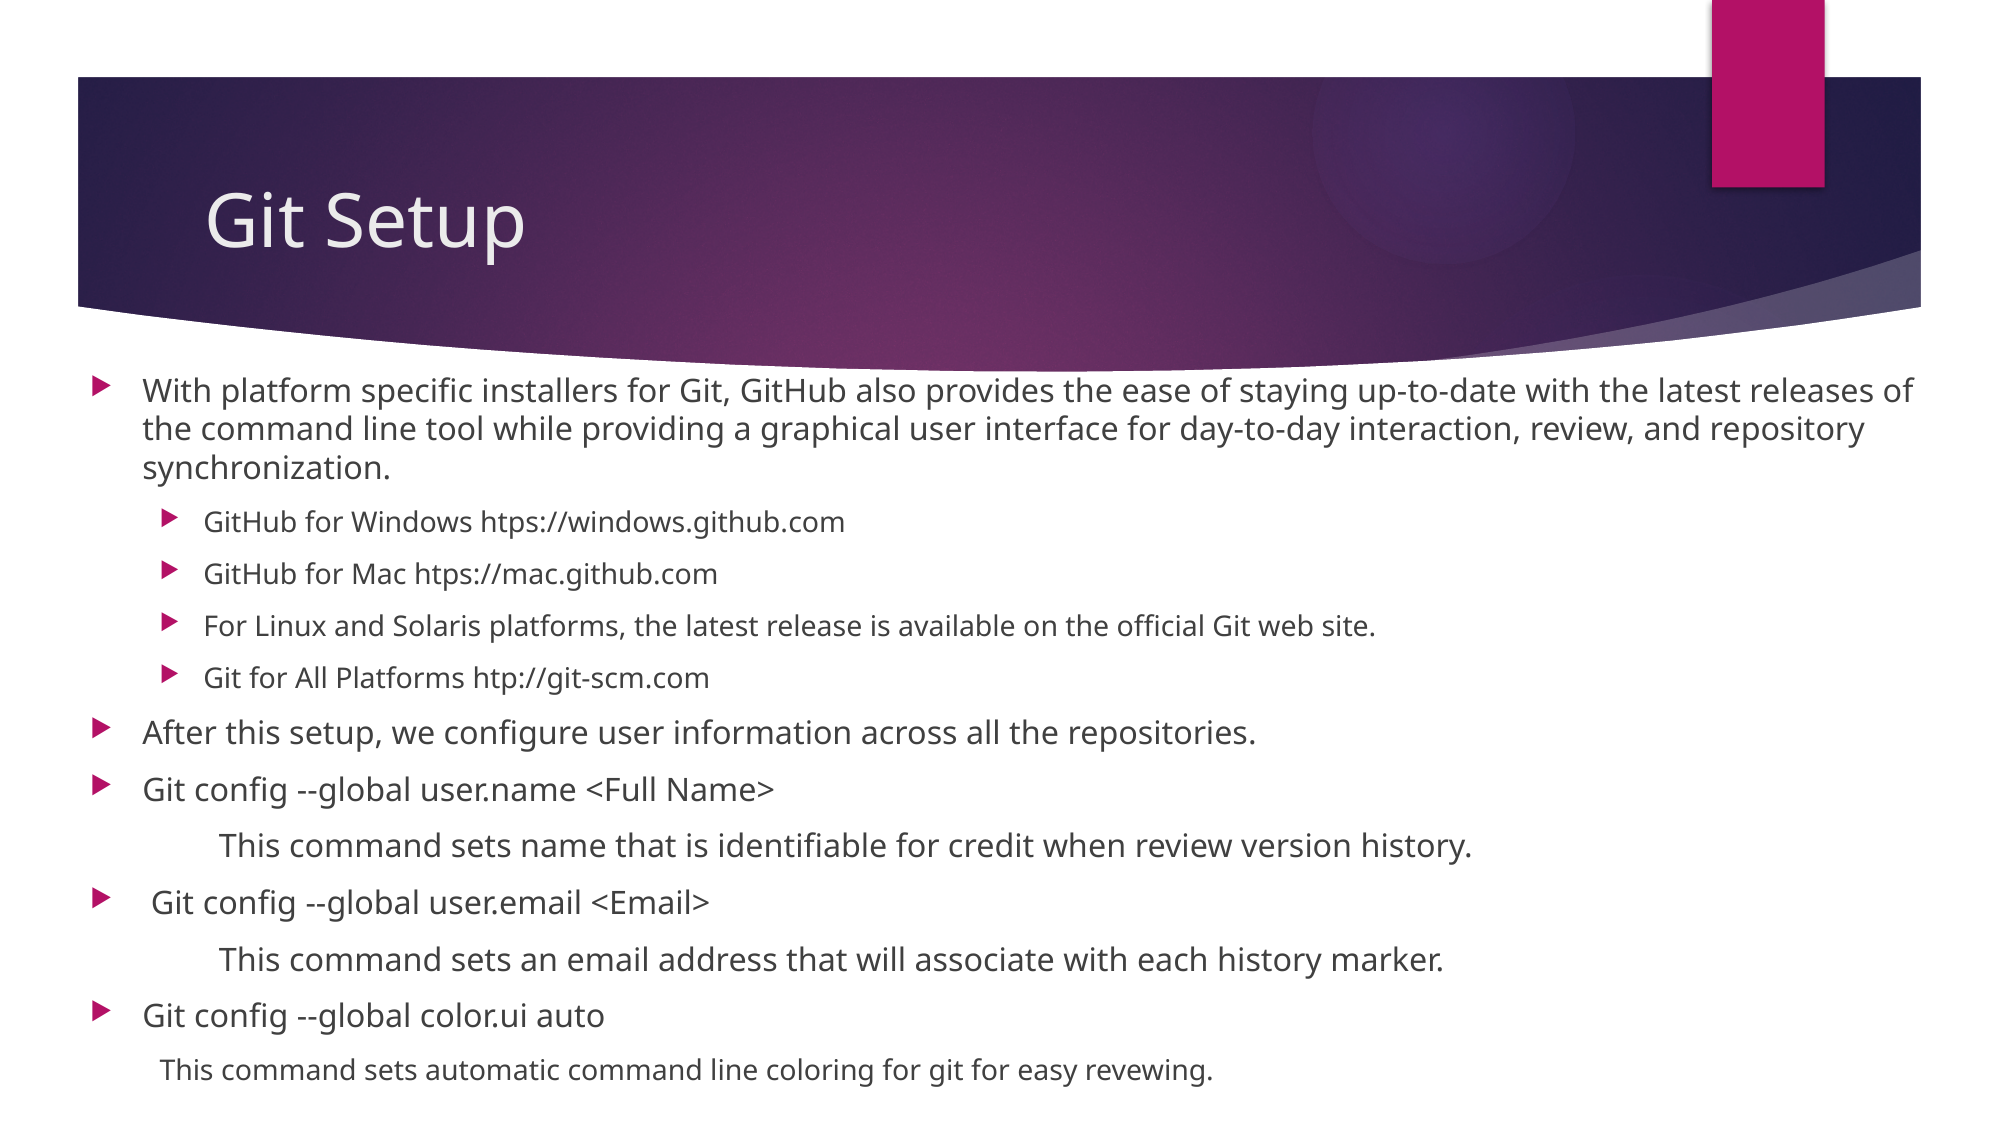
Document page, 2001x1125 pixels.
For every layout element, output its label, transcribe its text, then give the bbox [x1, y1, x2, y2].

list With platform specific installers for Git, GitHub also provides the ease of staying up-to-date with the latest releases of the command line tool while providing a graphical user interface for day-to-day interaction, review, and repository synchronization. GitHub for Windows htps://windows.github.com GitHub for Mac htps://mac.github.com For Linux and Solaris platforms, the latest release is available on the official Git web site. Git for All Platforms htp://git-scm.com After this setup, we configure user information across all the repositories. Git config --global user.name <Full Name> This command sets name that is identifiable for credit when review version history. Git config --global user.email <Email> This command sets an email address that will associate with each history marker. Git config --global color.ui auto This command sets automatic command line coloring for git for easy revewing. [75, 362, 1938, 1100]
title Git Setup [189, 159, 1627, 276]
